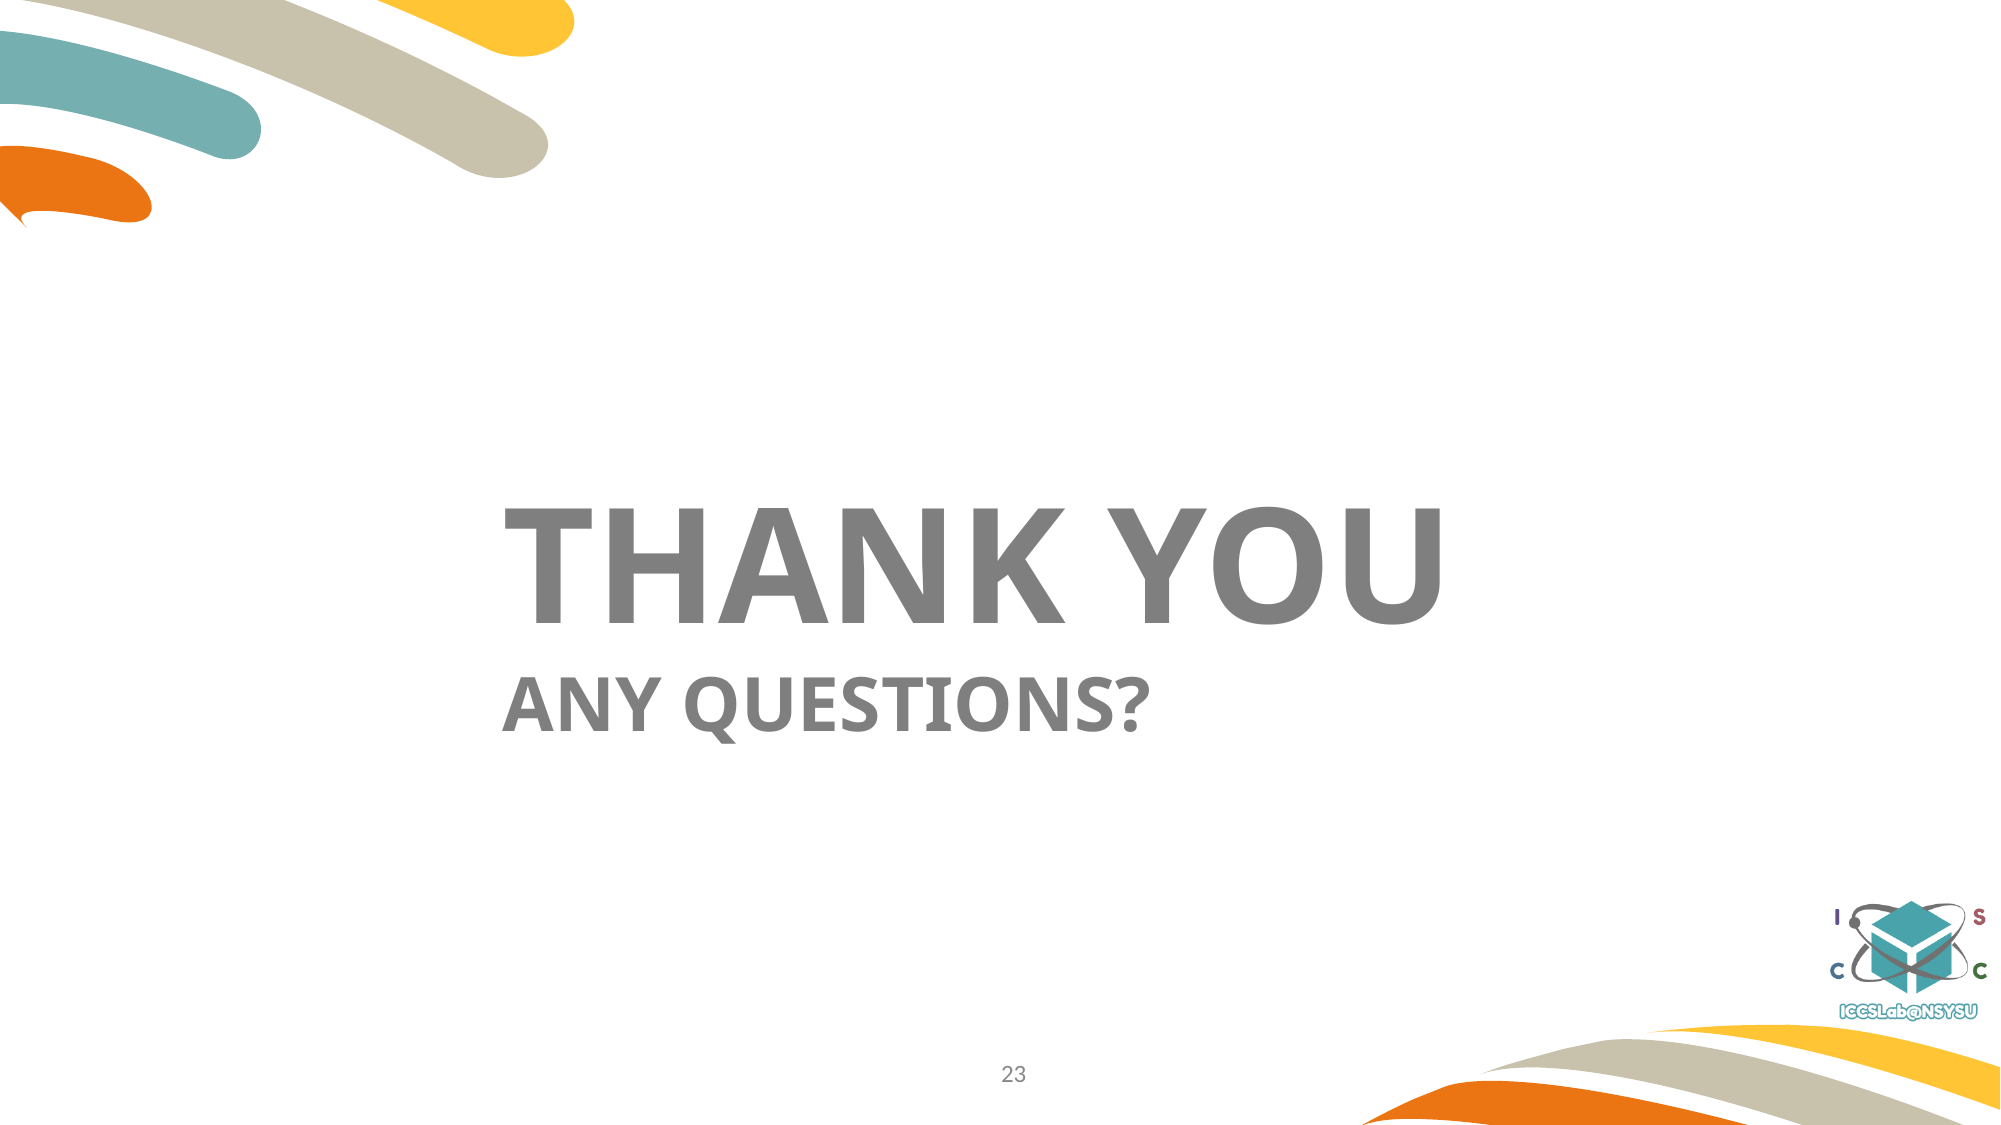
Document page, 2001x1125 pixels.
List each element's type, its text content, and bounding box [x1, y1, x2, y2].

text_box THANK YOU ANY QUESTIONS? [487, 456, 1555, 757]
picture [1824, 896, 1993, 1026]
